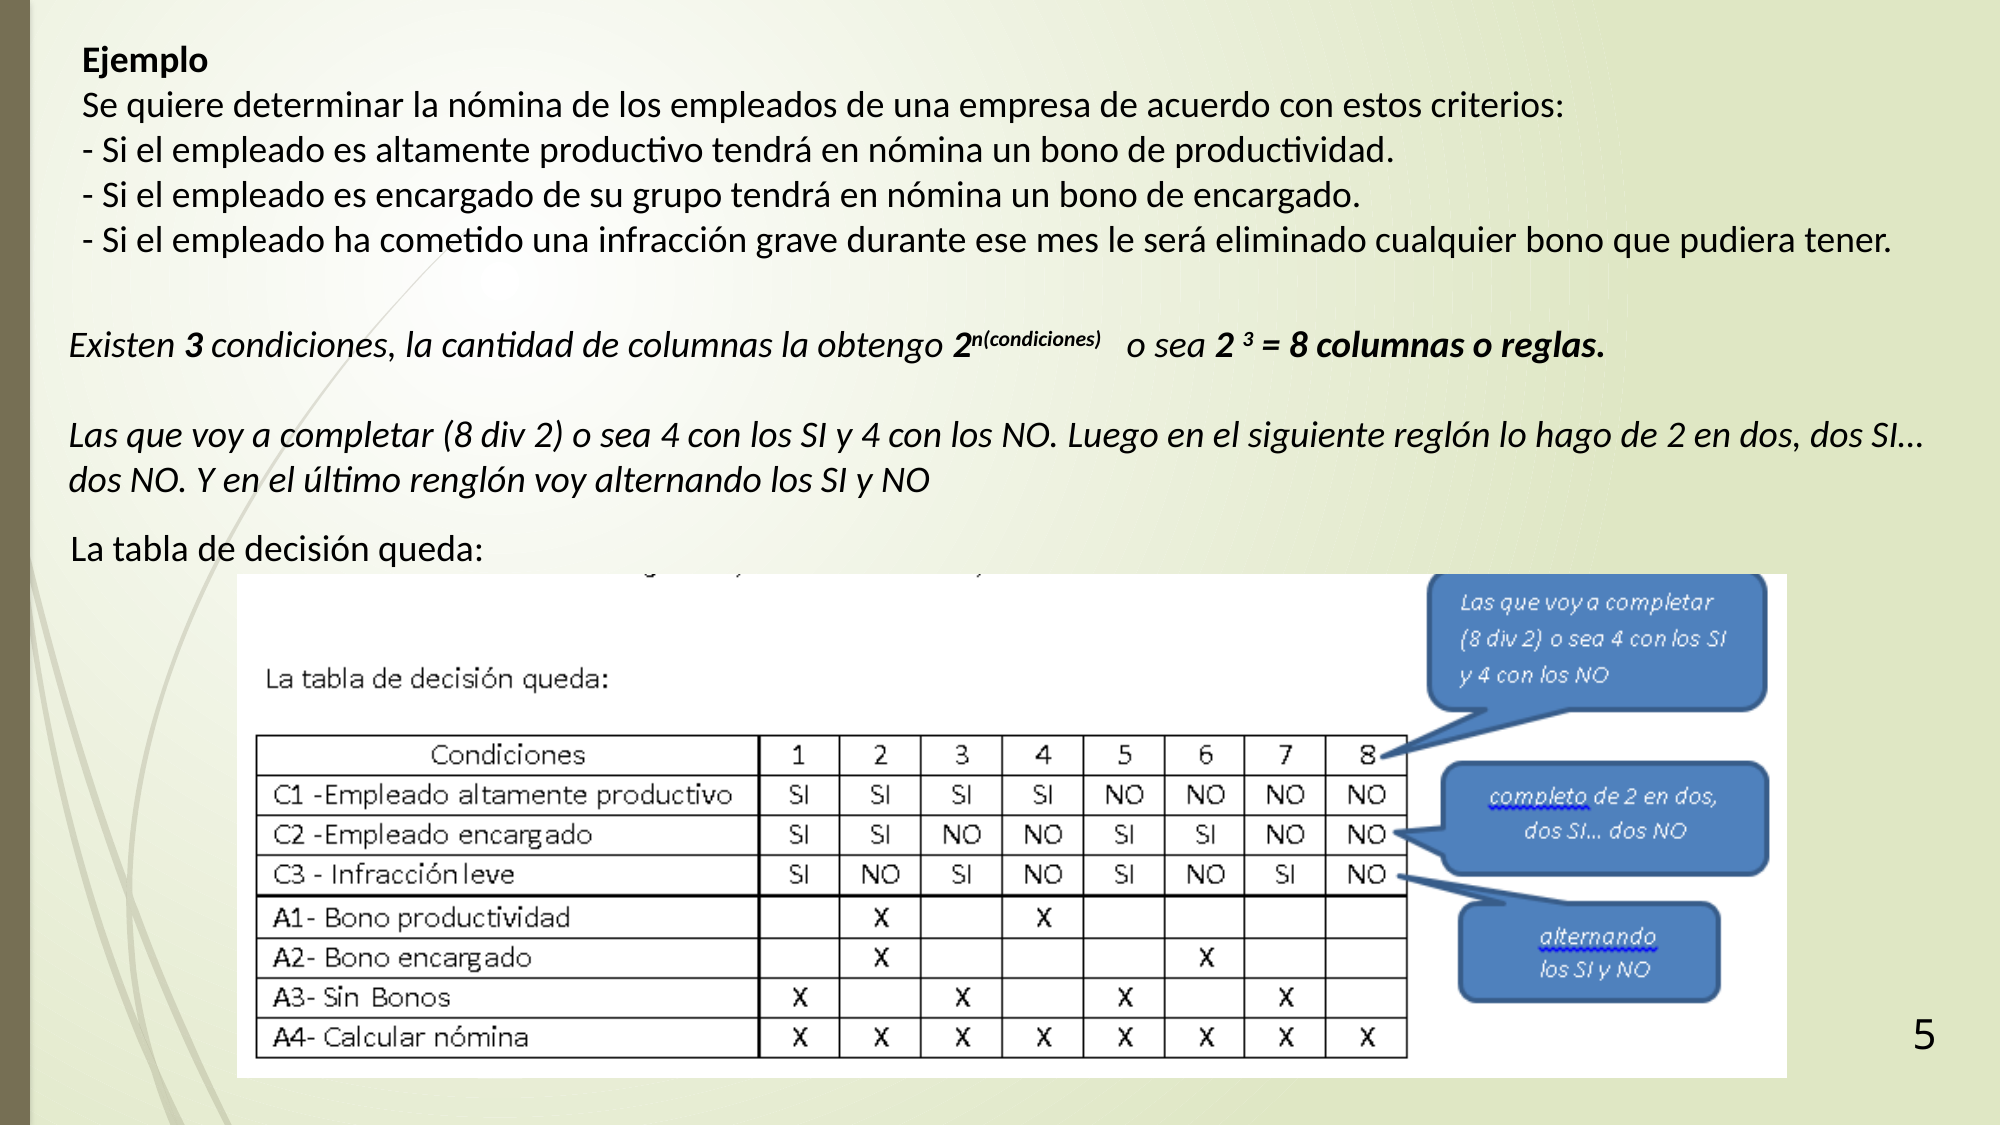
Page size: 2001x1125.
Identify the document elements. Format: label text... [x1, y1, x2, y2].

text_box Existen 3 condiciones, la cantidad de columnas la obtengo 2n(condiciones) o sea 2 3 = 8 columnas o reglas. Las que voy a completar (8 div 2) o sea 4 con los SI y 4 con los NO. Luego en el siguiente reglón lo hago de 2 en dos, dos SI… dos NO. Y en el último renglón voy alternando los SI y NO [53, 312, 1952, 508]
slide_number 5 [1823, 1006, 1952, 1067]
text_box La tabla de decisión queda: [18, 509, 500, 577]
text_box Ejemplo Se quiere determinar la nómina de los empleados de una empresa de acuerdo con estos criterios: - Si el empleado es altamente productivo tendrá en nómina un bono de productividad. - Si el empleado es encargado de su grupo tendrá en nómina un bono de encargado. - Si el empleado ha cometido una infracción grave durante ese mes le será eliminado cualquier bono que pudiera tener. [67, 27, 1952, 268]
picture [237, 574, 1787, 1078]
